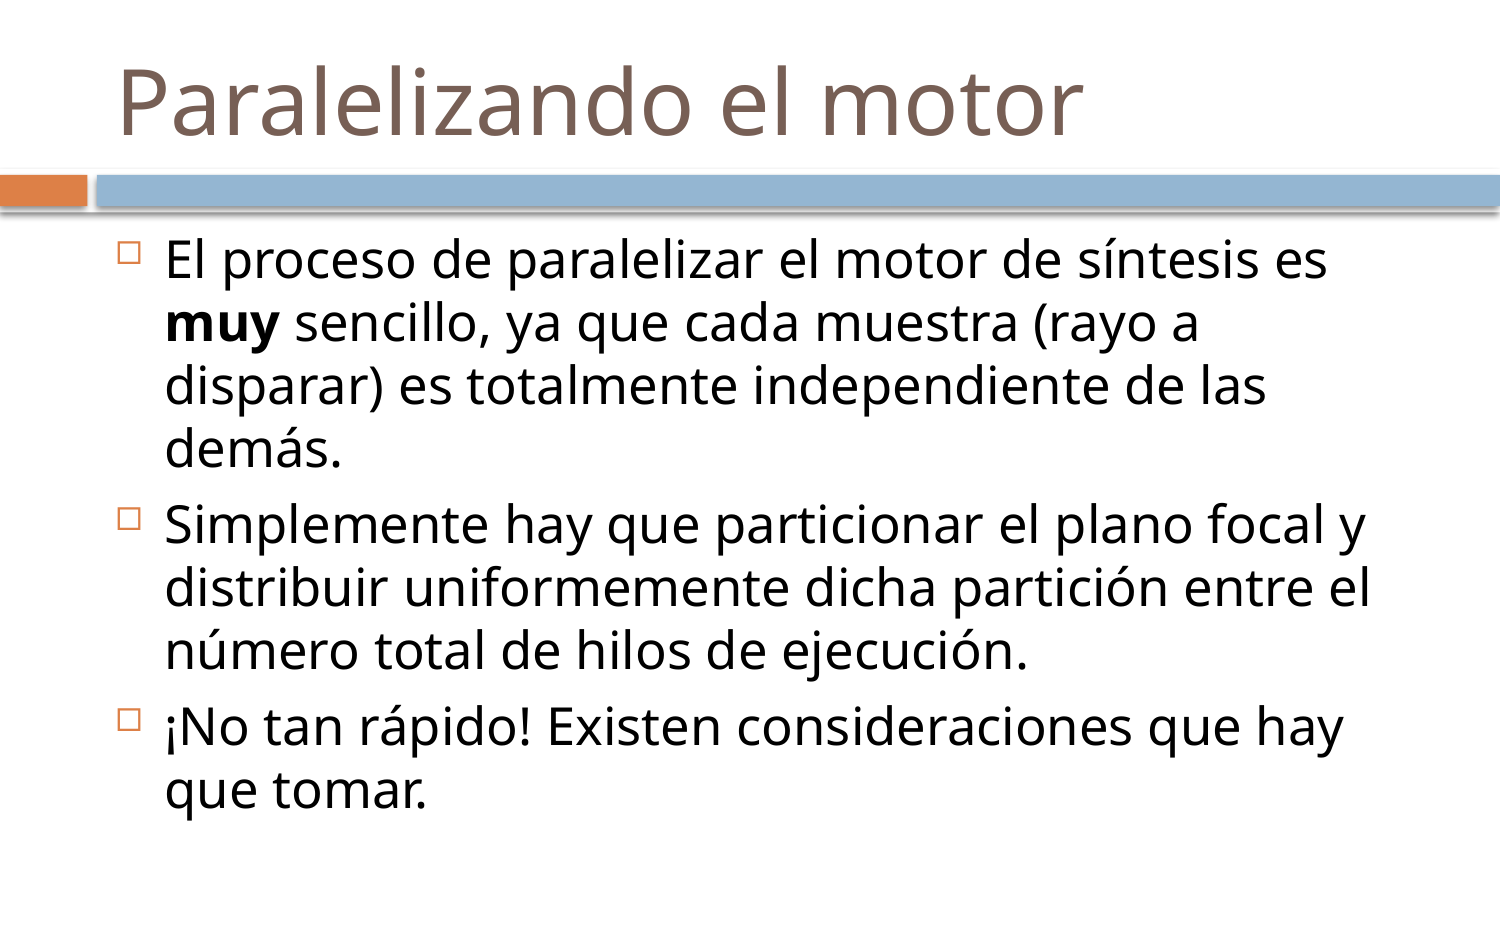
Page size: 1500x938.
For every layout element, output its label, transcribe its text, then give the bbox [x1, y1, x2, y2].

list El proceso de paralelizar el motor de síntesis es muy sencillo, ya que cada muestra (rayo a disparar) es totalmente independiente de las demás. Simplemente hay que particionar el plano focal y distribuir uniformemente dicha partición entre el número total de hilos de ejecución. ¡No tan rápido! Existen consideraciones que hay que tomar. [100, 218, 1438, 834]
title Paralelizando el motor [100, 31, 1438, 167]
